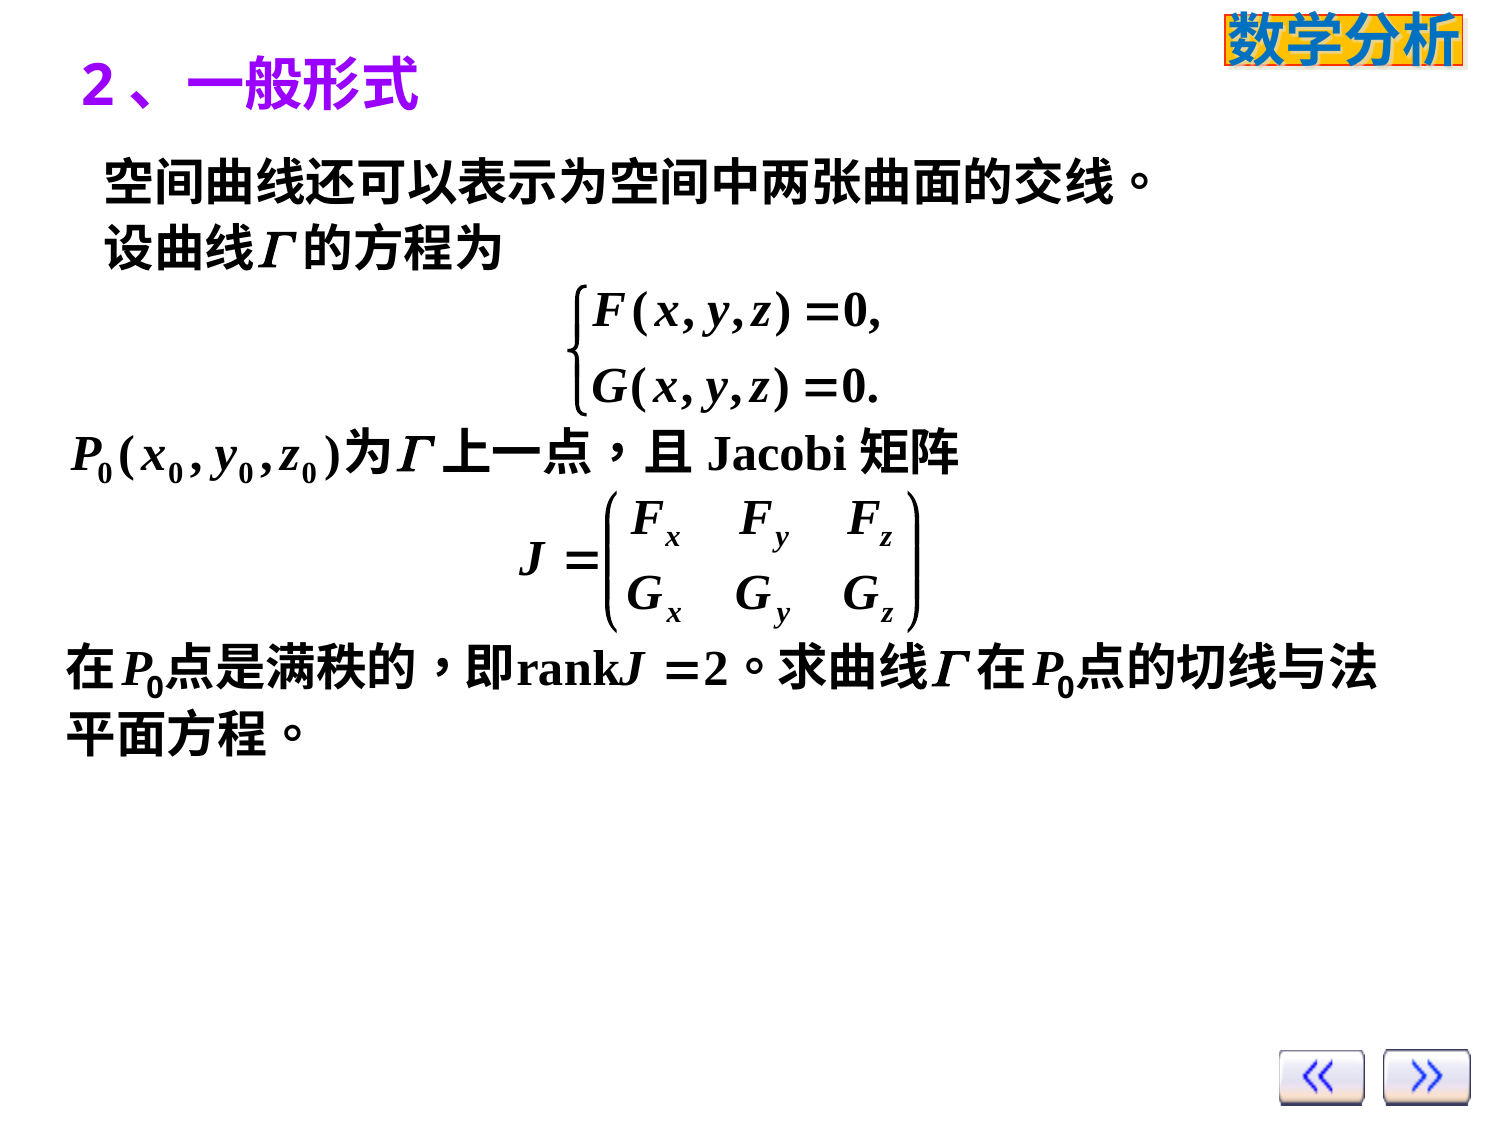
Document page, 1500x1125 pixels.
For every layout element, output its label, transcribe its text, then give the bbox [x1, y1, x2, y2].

picture [1279, 1050, 1365, 1106]
picture [1383, 1049, 1471, 1106]
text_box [65, 149, 1380, 772]
text_box 2、一般形式 [66, 39, 502, 125]
